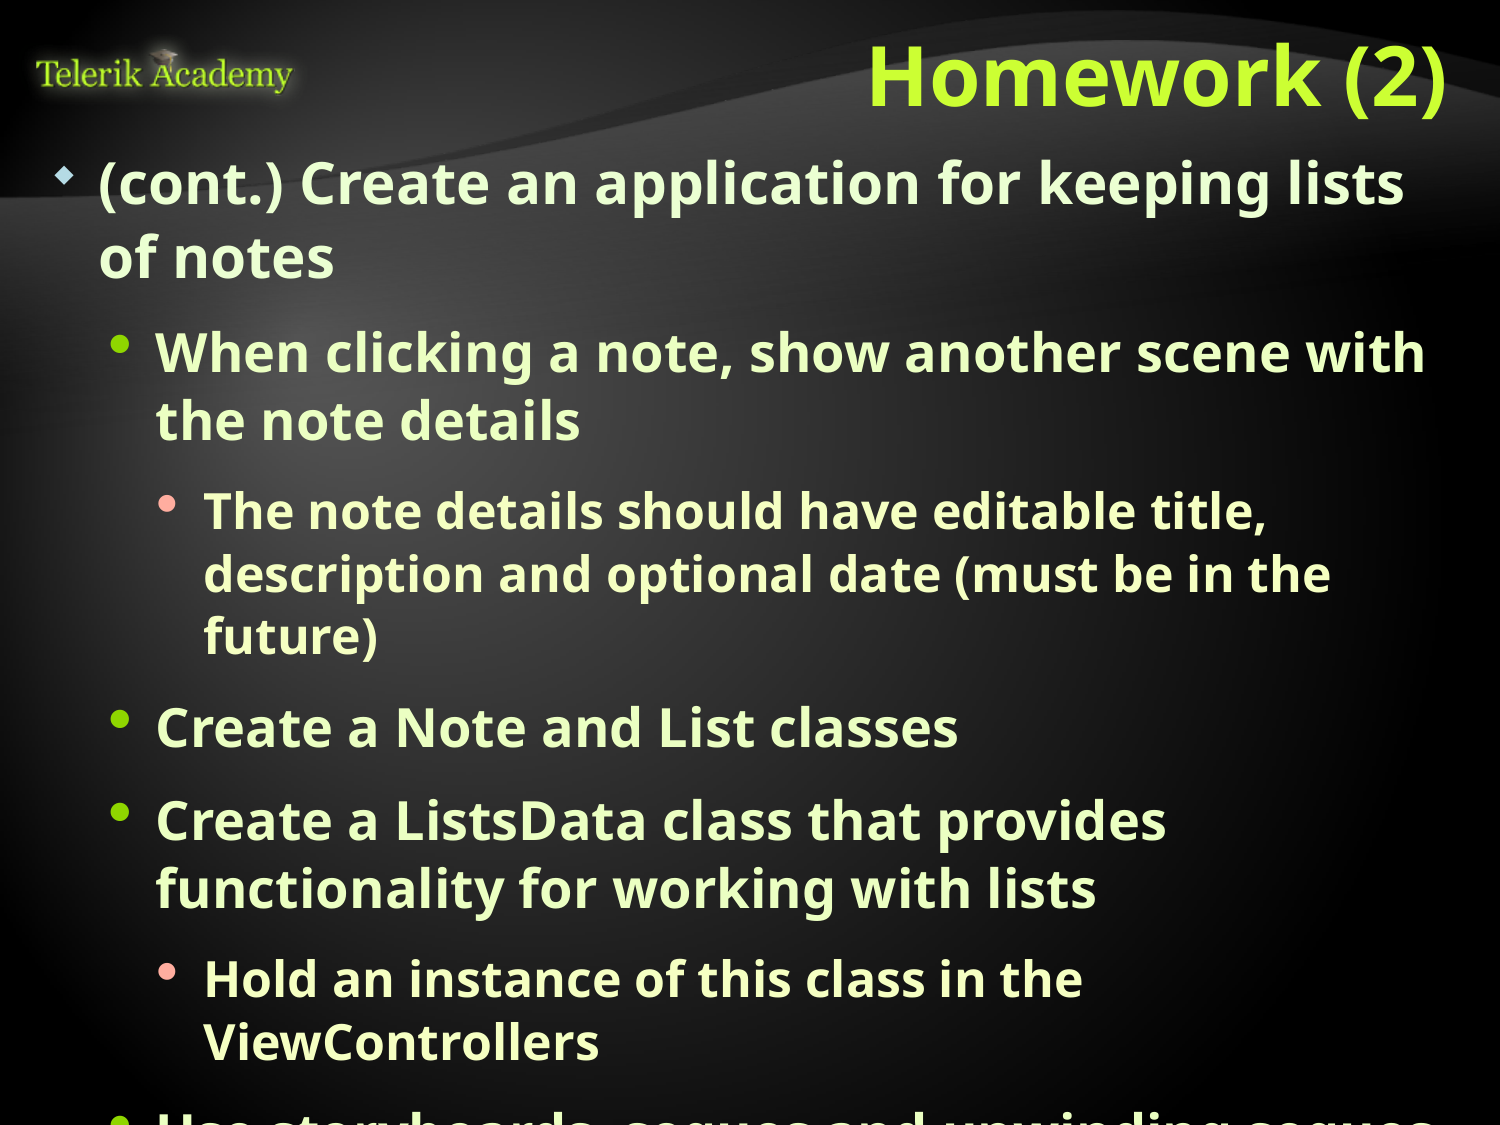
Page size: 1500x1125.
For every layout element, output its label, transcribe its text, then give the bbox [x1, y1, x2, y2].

list (cont.) Create an application for keeping lists of notes When clicking a note, show another scene with the note details The note details should have editable title, description and optional date (must be in the future) Create a Note and List classes Create a ListsData class that provides functionality for working with lists Hold an instance of this class in the ViewControllers Use storyboards, segues and unwinding segues [37, 135, 1463, 1100]
picture [0, 0, 1500, 1125]
title Homework (2) [300, 12, 1463, 135]
